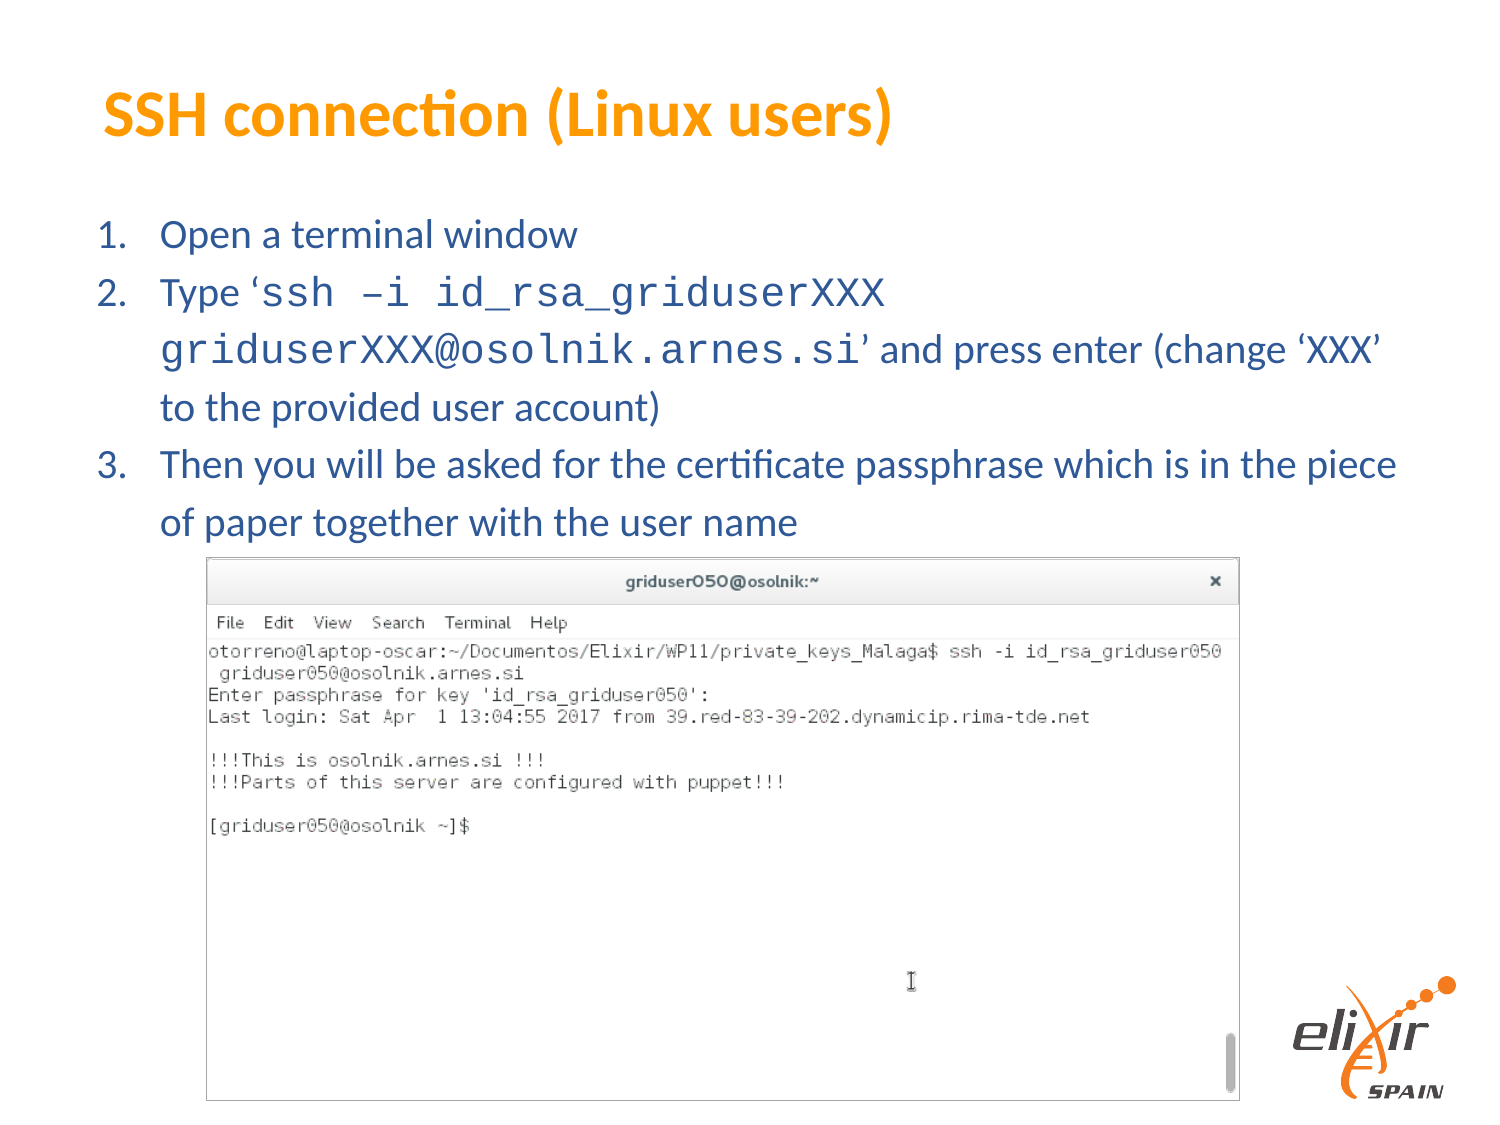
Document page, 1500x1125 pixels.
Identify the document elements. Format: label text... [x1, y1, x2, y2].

title SSH connection (Linux users) [88, 54, 1426, 161]
picture [1293, 976, 1456, 1099]
picture [206, 557, 1241, 1101]
list Open a terminal window Type ‘ssh –i id_rsa_griduserXXX griduserXXX@osolnik.arnes.si’ and press enter (change ‘XXX’ to the provided user account) Then you will be asked for the certificate passphrase which is in the piece of paper together with the user name [81, 184, 1419, 1027]
